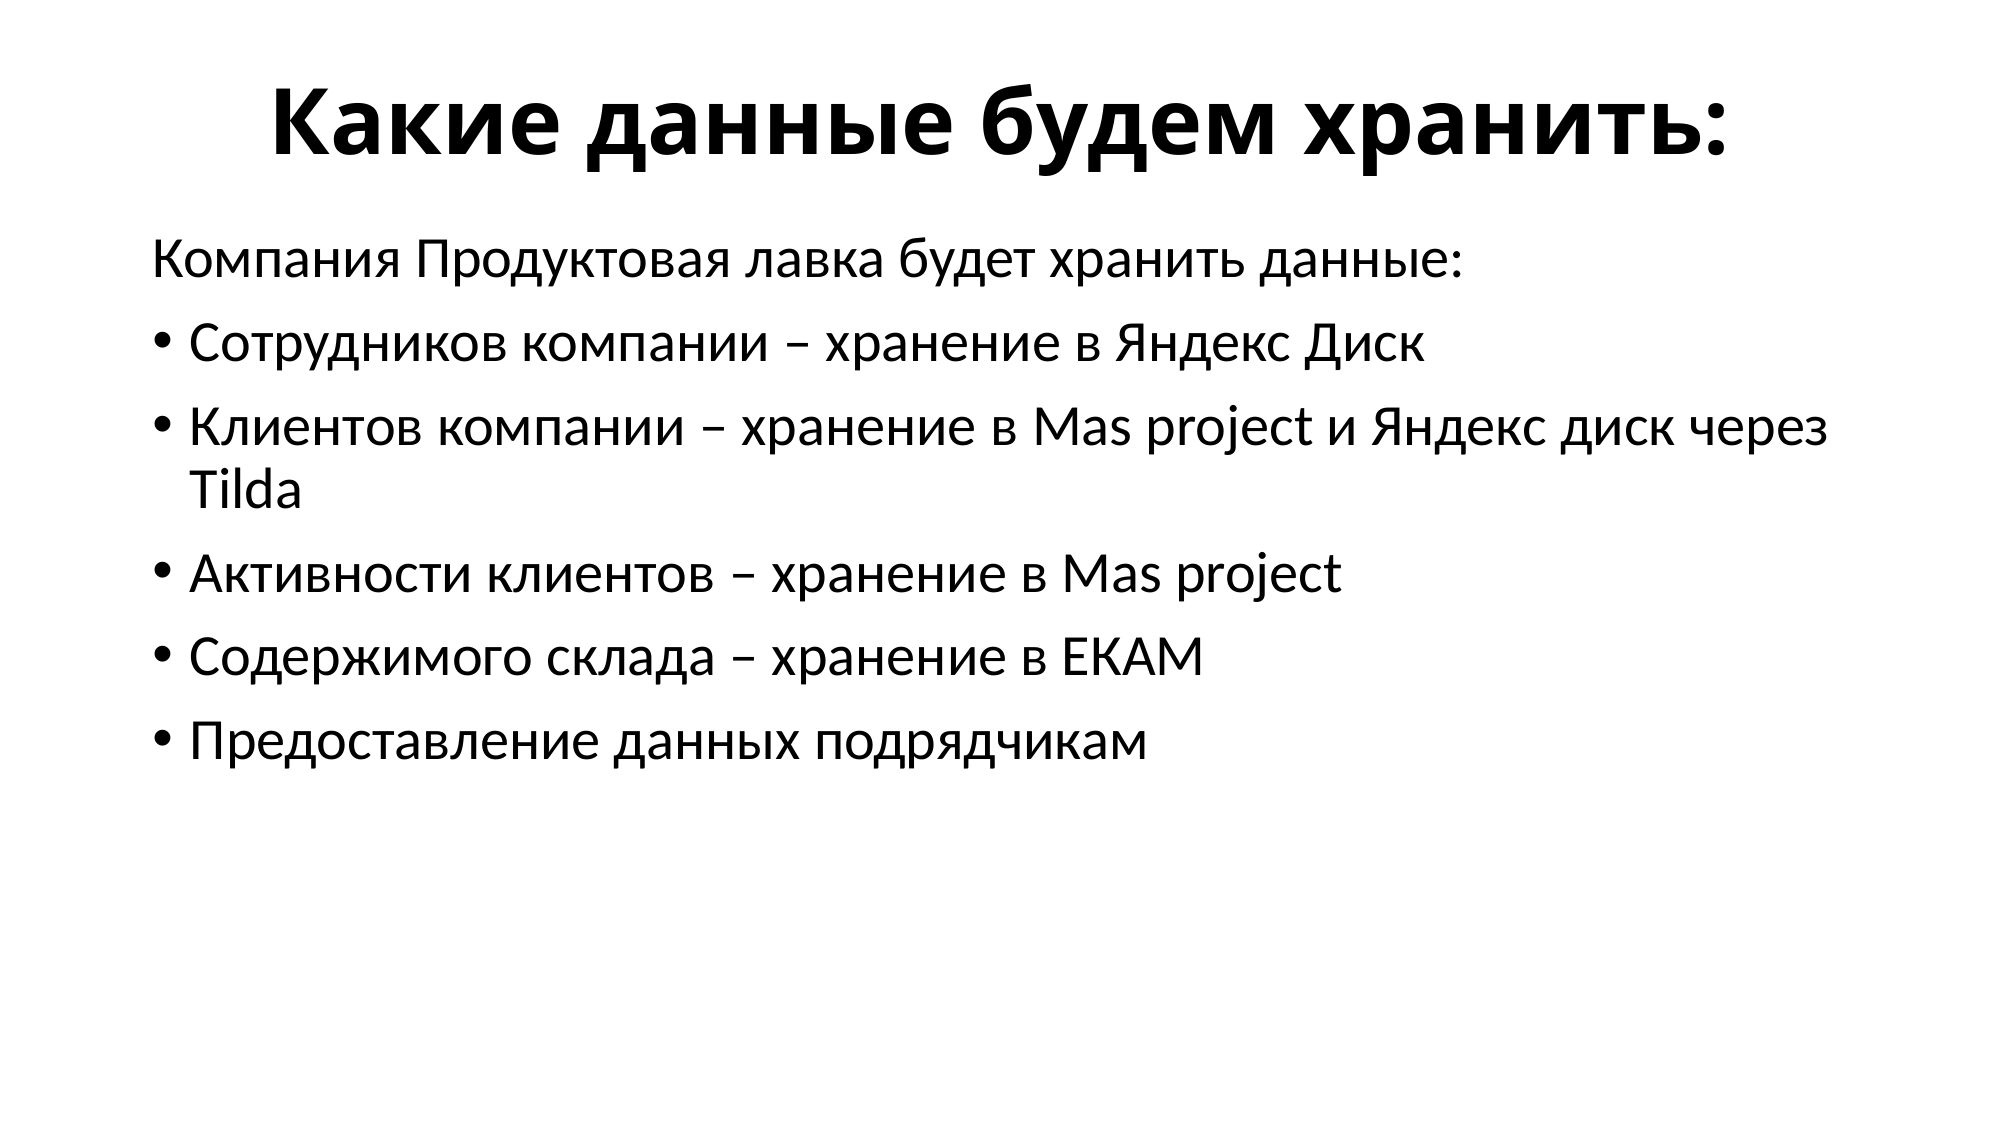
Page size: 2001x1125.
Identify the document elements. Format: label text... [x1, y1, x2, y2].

title Какие данные будем хранить: [137, 59, 1863, 189]
list Компания Продуктовая лавка будет хранить данные: Сотрудников компании – хранение в Яндекс Диск Клиентов компании – хранение в Mas project и Яндекс диск через Tilda Активности клиентов – хранение в Mas project Содержимого склада – хранение в ЕКАМ Предоставление данных подрядчикам [137, 219, 1863, 1014]
